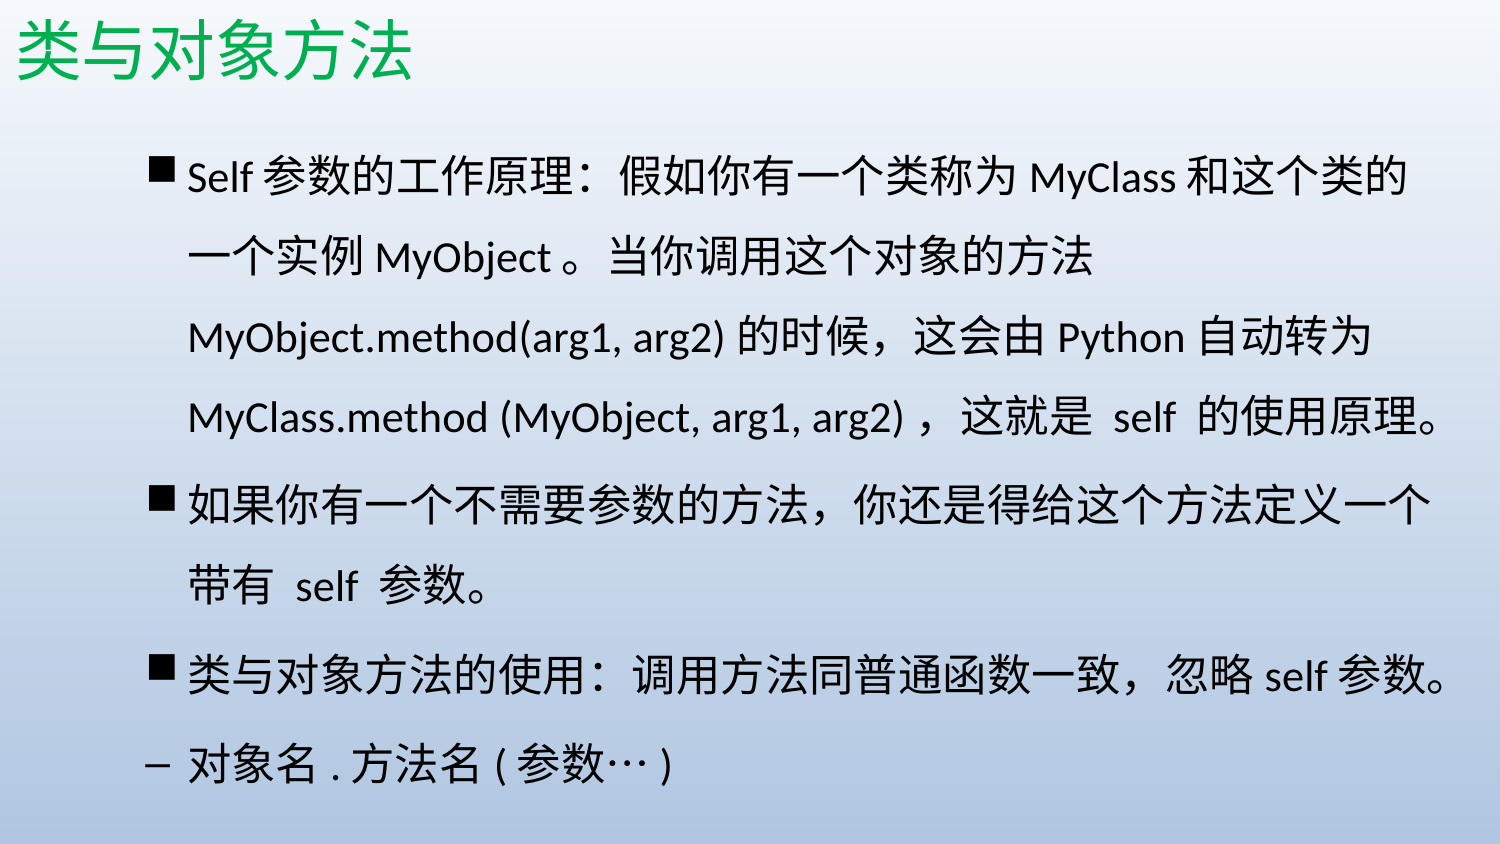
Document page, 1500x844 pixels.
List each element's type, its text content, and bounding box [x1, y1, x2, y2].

list Self参数的工作原理：假如你有一个类称为MyClass和这个类的一个实例MyObject。当你调用这个对象的方法MyObject.method(arg1, arg2)的时候，这会由Python自动转为MyClass.method (MyObject, arg1, arg2)，这就是 self 的使用原理。 如果你有一个不需要参数的方法，你还是得给这个方法定义一个带有 self 参数。 类与对象方法的使用：调用方法同普通函数一致，忽略self参数。 对象名.方法名(参数…) [46, 114, 1454, 809]
title 类与对象方法 [0, 8, 1125, 88]
